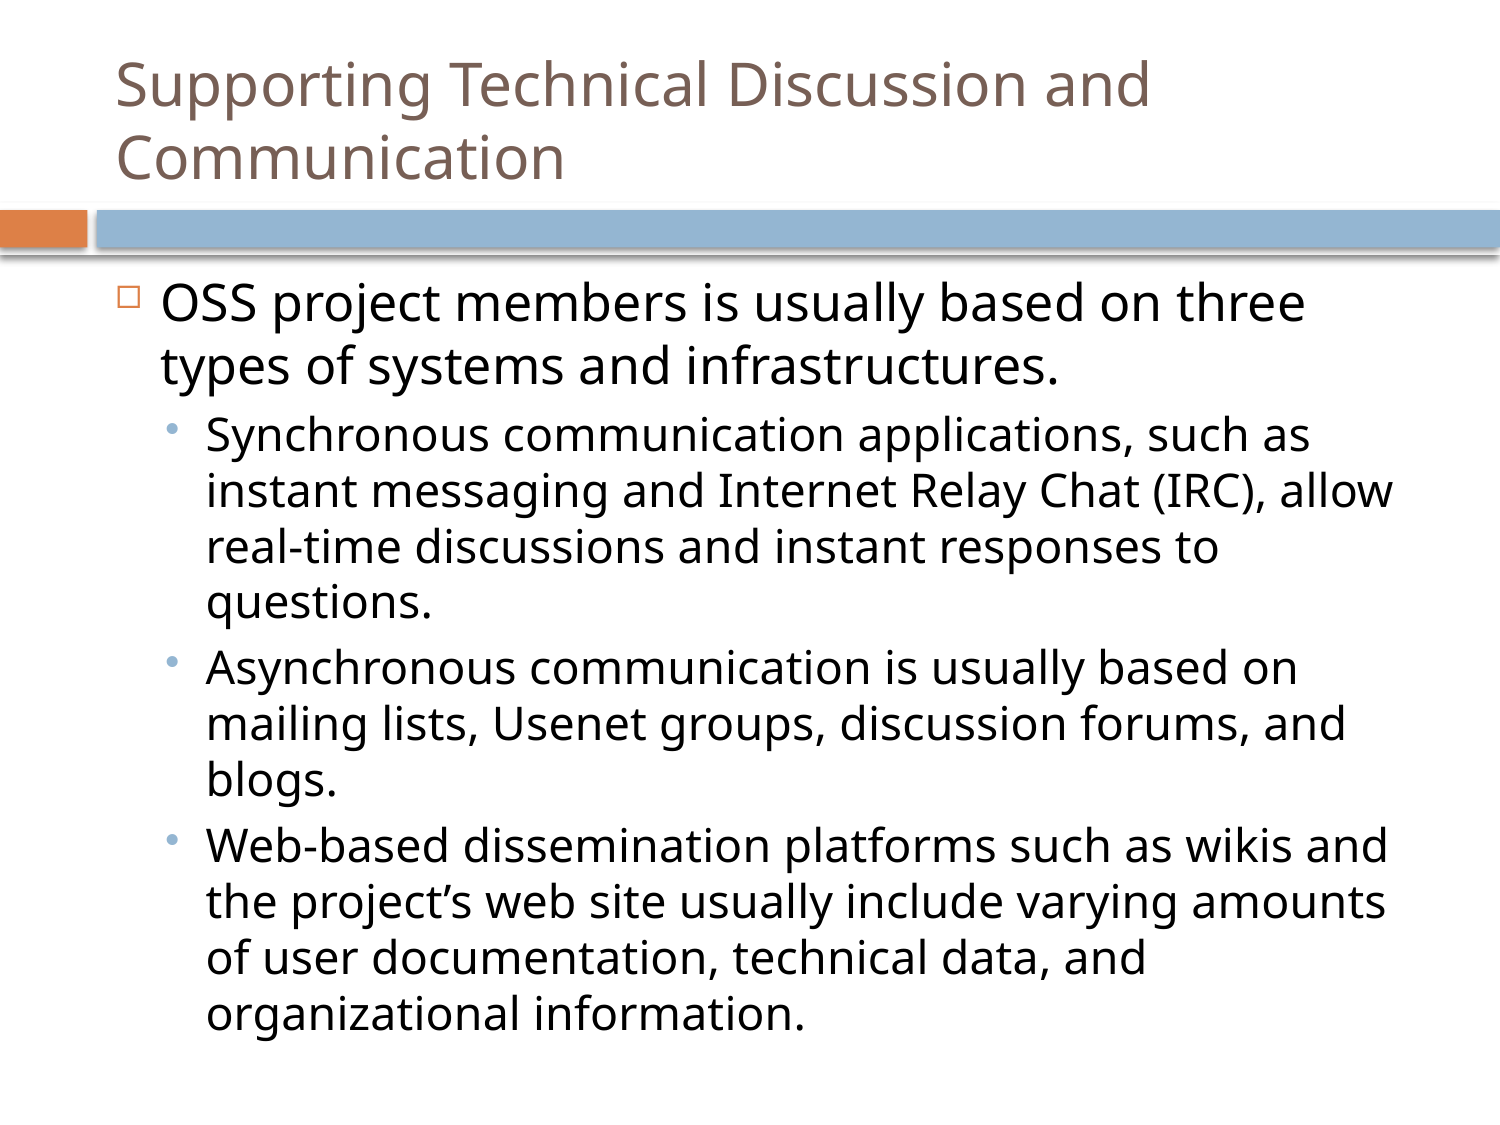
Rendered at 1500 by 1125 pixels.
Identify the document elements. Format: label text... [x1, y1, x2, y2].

list OSS project members is usually based on three types of systems and infrastructures. Synchronous communication applications, such as instant messaging and Internet Relay Chat (IRC), allow real-time discussions and instant responses to questions. Asynchronous communication is usually based on mailing lists, Usenet groups, discussion forums, and blogs. Web-based dissemination platforms such as wikis and the project’s web site usually include varying amounts of user documentation, technical data, and organizational information. [100, 262, 1438, 1050]
title Supporting Technical Discussion and Communication [100, 37, 1438, 200]
